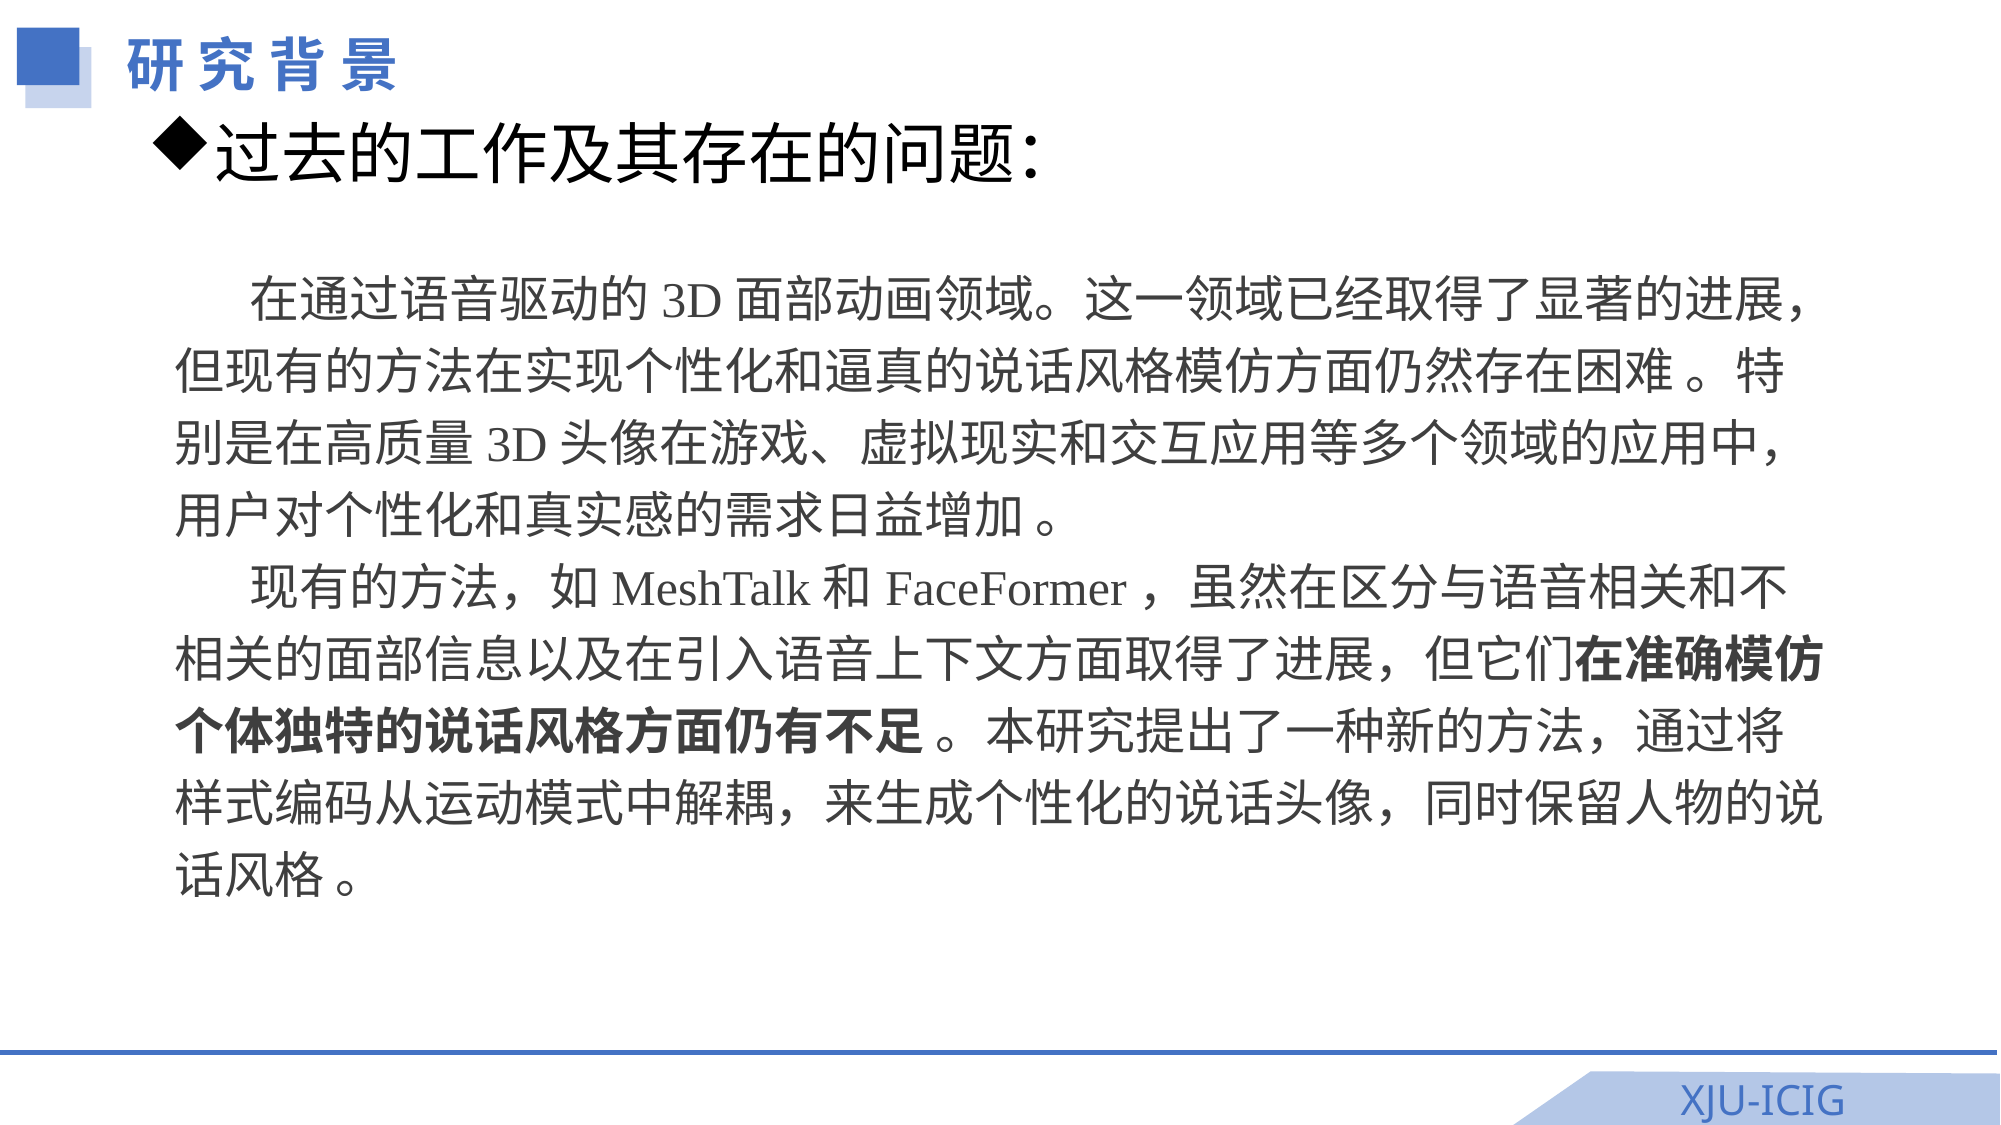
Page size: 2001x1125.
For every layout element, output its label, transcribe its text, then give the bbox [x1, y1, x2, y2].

text_box 过去的工作及其存在的问题： [132, 104, 1873, 200]
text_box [16, 20, 1004, 109]
text_box 在通过语音驱动的3D面部动画领域。这一领域已经取得了显著的进展，但现有的方法在实现个性化和逼真的说话风格模仿方面仍然存在困难 。特别是在高质量3D头像在游戏、虚拟现实和交互应用等多个领域的应用中，用户对个性化和真实感的需求日益增加 。 现有的方法，如MeshTalk和FaceFormer，虽然在区分与语音相关和不相关的面部信息以及在引入语音上下文方面取得了进展，但它们在准确模仿个体独特的说话风格方面仍有不足 。本研究提出了一种新的方法，通过将样式编码从运动模式中解耦，来生成个性化的说话头像，同时保留人物的说话风格 。 [159, 248, 1841, 911]
text_box XJU-ICIG [1511, 1070, 2000, 1125]
